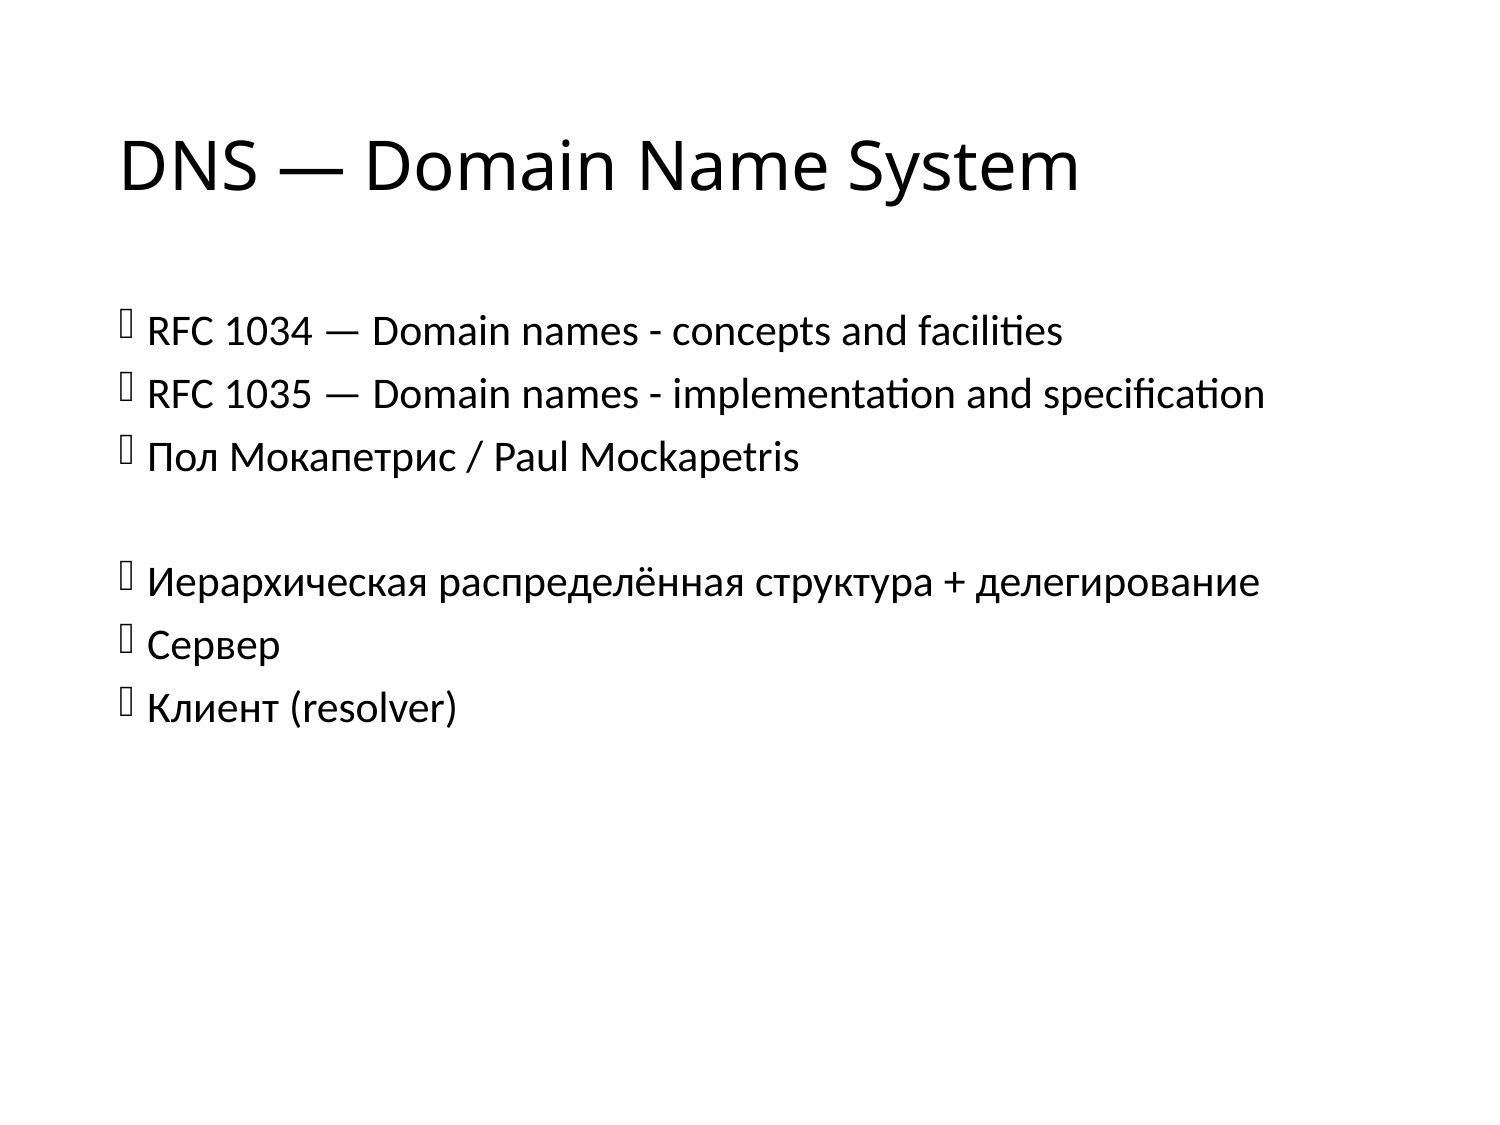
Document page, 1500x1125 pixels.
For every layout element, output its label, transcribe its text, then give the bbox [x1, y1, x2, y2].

title DNS — Domain Name System [103, 60, 1398, 278]
list RFC 1034 — Domain names - concepts and facilities RFC 1035 — Domain names - implementation and specification Пол Мокапетрис / Paul Mockapetris Иерархическая распределённая структура + делегирование Сервер Клиент (resolver) [103, 299, 1398, 1083]
